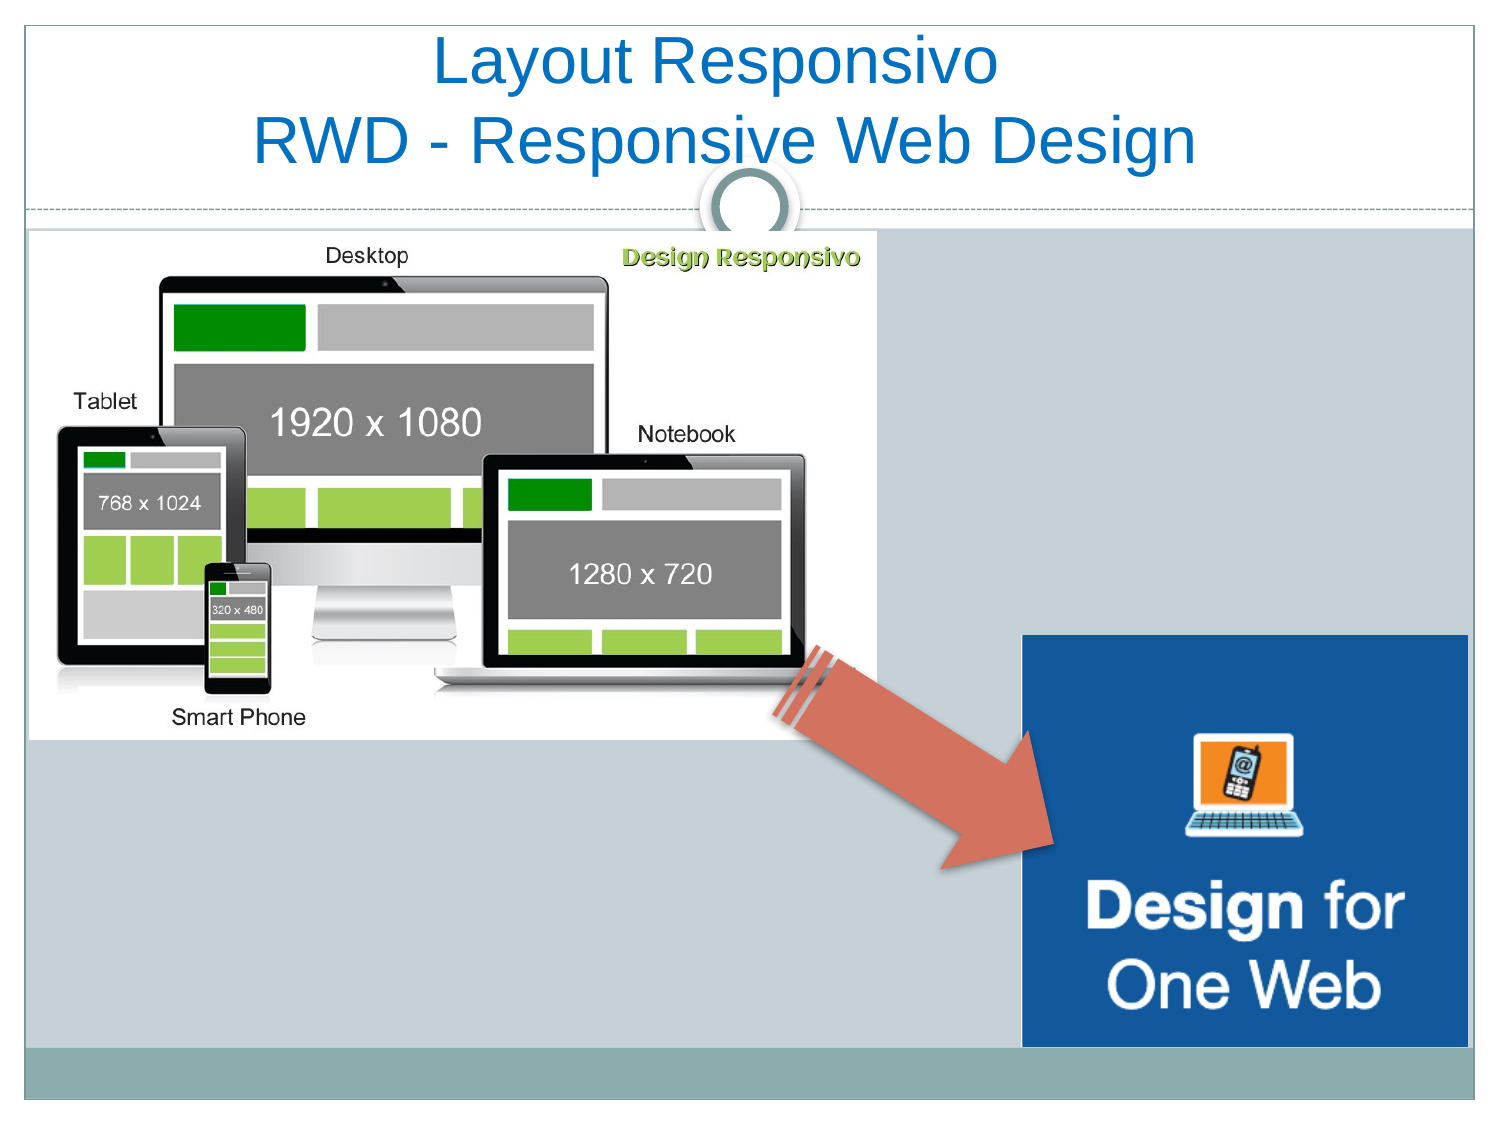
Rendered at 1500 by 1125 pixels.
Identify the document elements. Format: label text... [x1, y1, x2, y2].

picture [29, 231, 877, 740]
text_box [828, 686, 1014, 870]
title Layout Responsivo RWD - Responsive Web Design [41, 30, 1392, 185]
picture [1021, 635, 1468, 1047]
